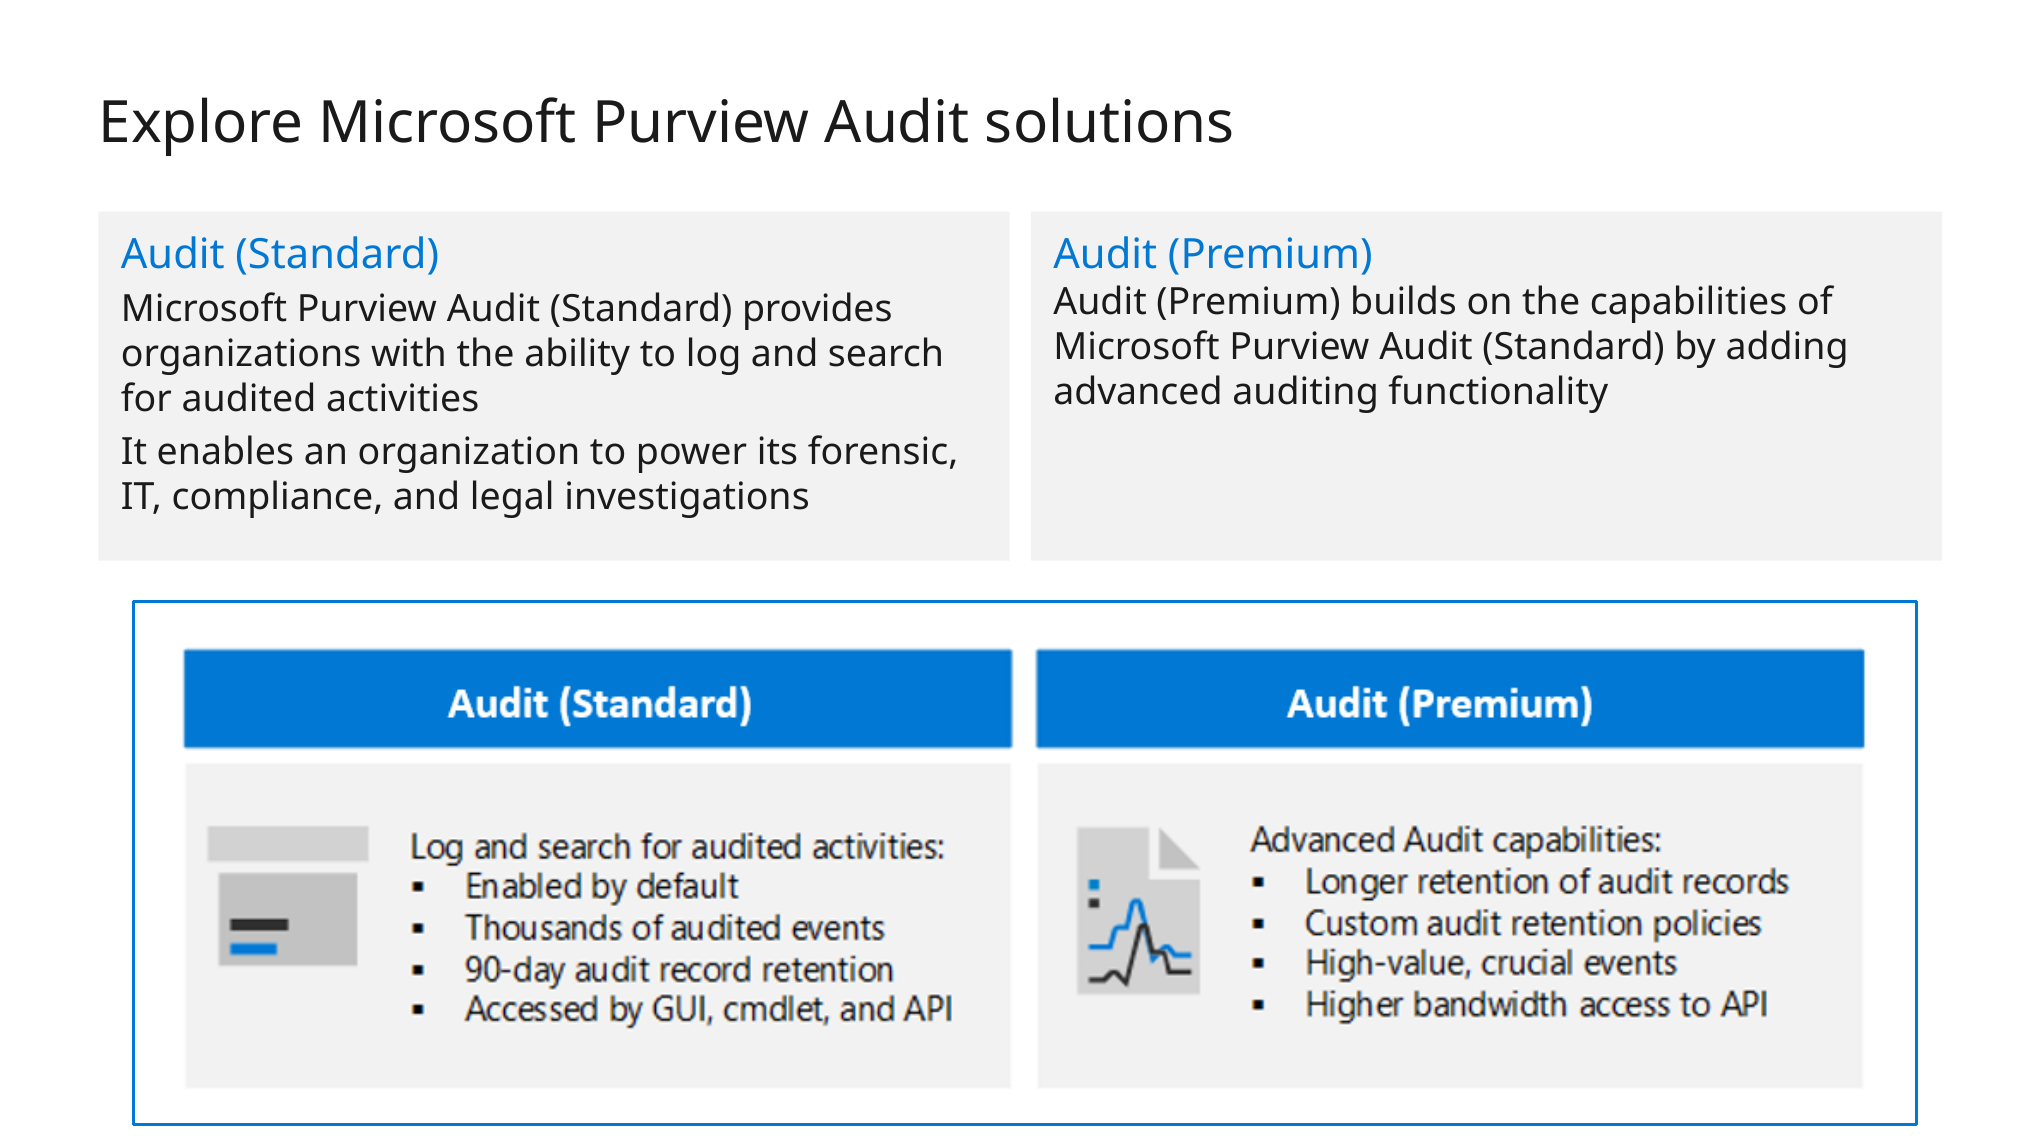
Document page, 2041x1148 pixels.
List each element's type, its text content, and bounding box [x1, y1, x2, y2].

title Explore Microsoft Purview Audit solutions [98, 83, 1943, 156]
text_box Audit (Standard) Microsoft Purview Audit (Standard) provides organizations with the ability to log and search for audited activities It enables an organization to power its forensic, IT, compliance, and legal investigations [98, 211, 1010, 561]
text_box Audit (Premium) Audit (Premium) builds on the capabilities of Microsoft Purview Audit (Standard) by adding advanced auditing functionality [1030, 211, 1943, 561]
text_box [133, 601, 1917, 1126]
